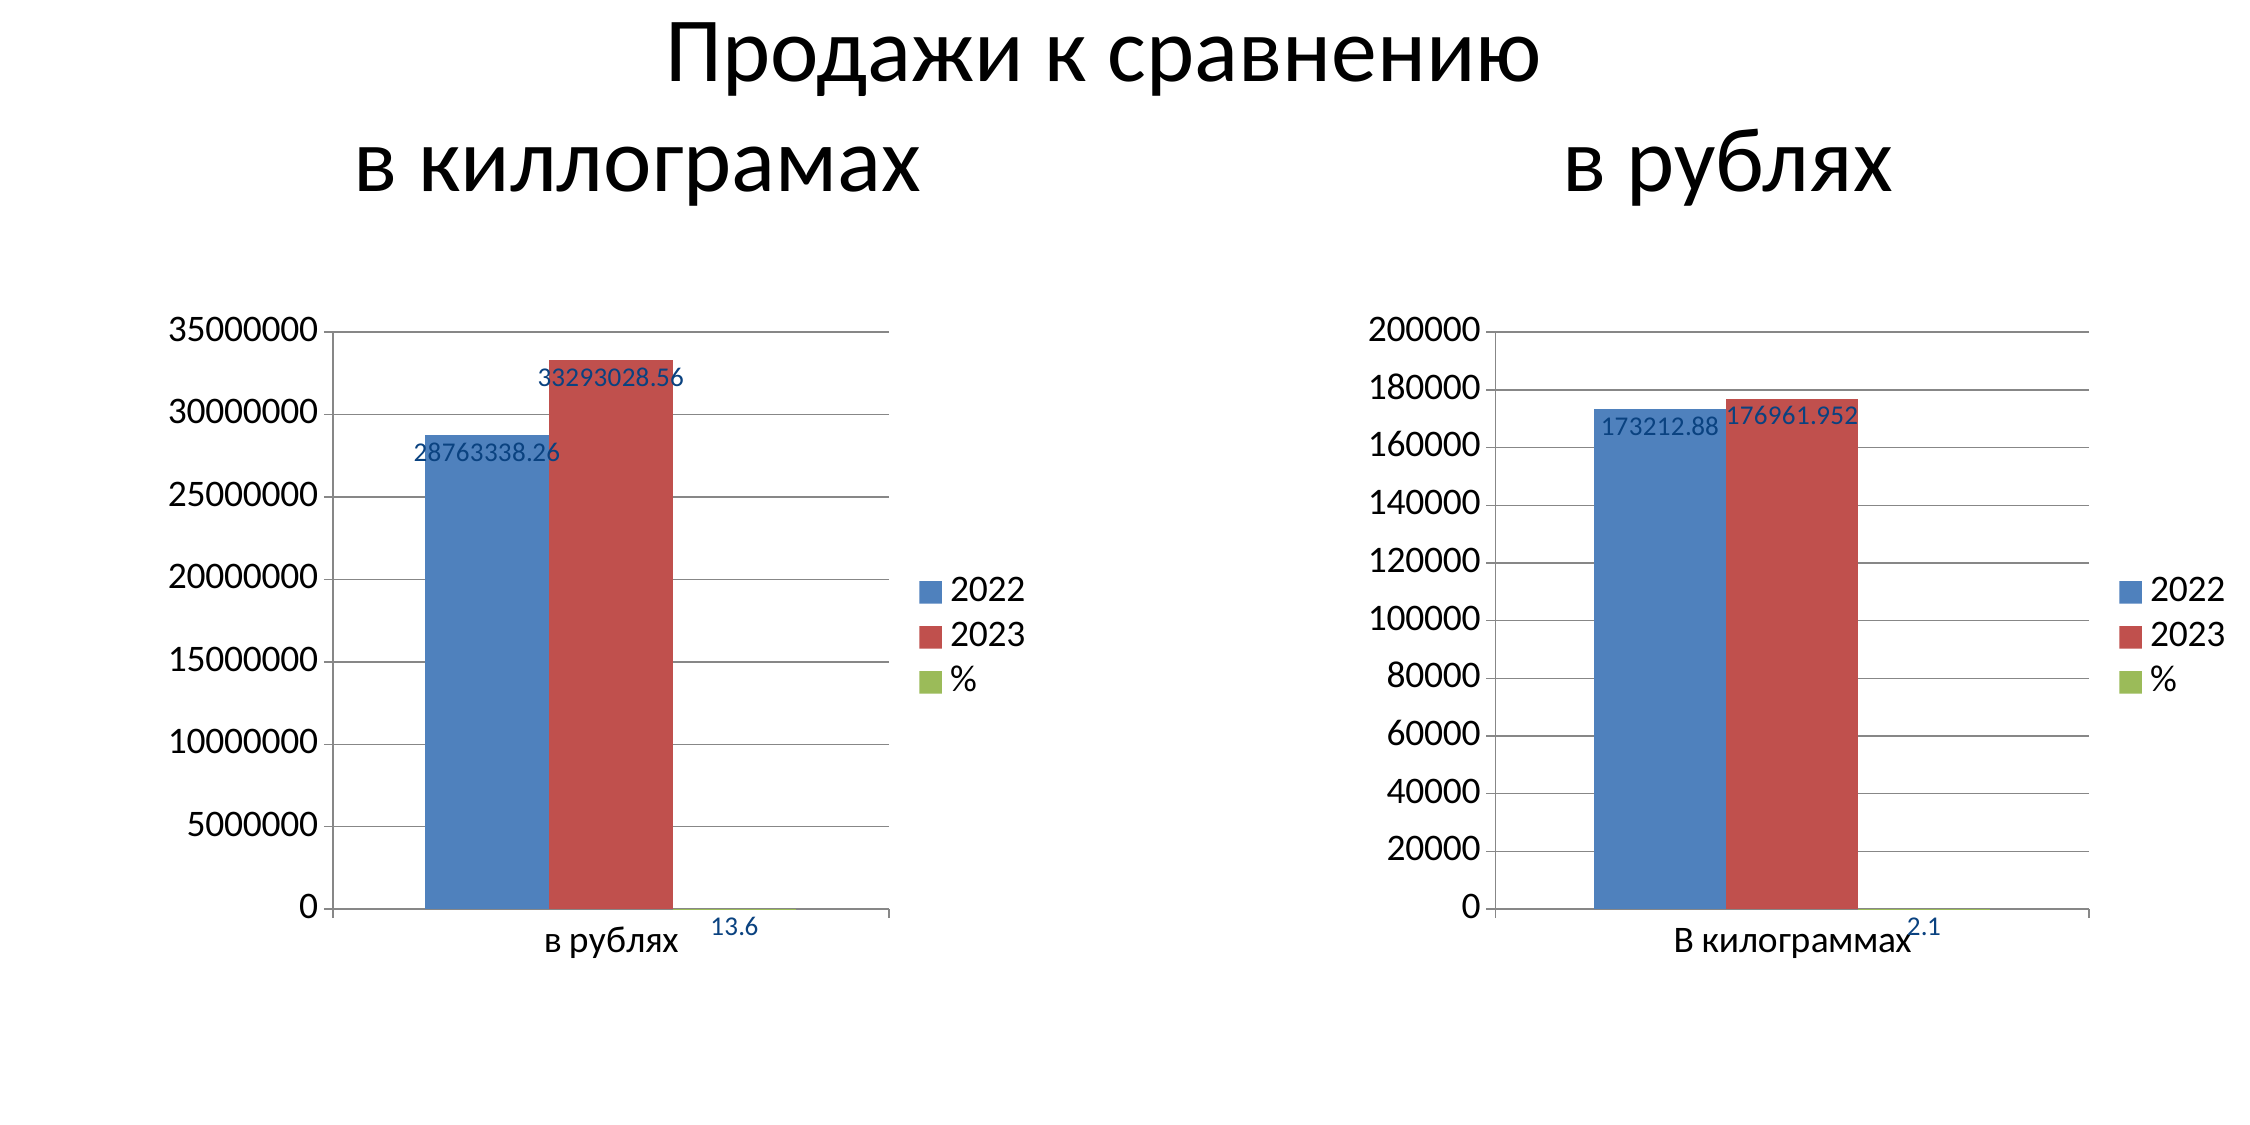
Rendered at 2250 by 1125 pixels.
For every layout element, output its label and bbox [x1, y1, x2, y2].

chart [149, 299, 1051, 976]
chart [1349, 299, 2250, 976]
